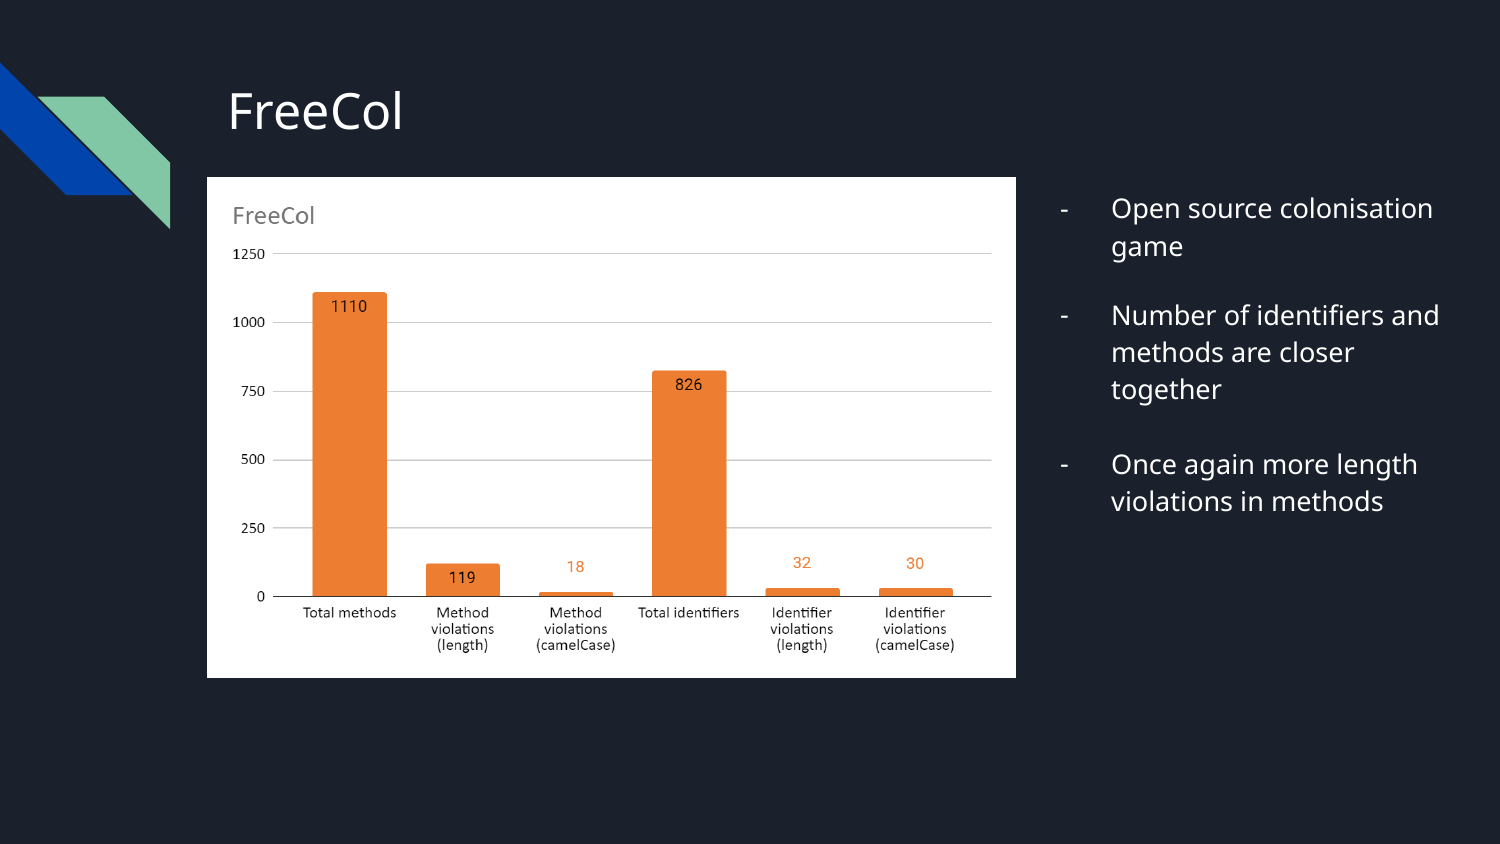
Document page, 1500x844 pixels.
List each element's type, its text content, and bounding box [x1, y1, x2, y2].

title FreeCol [212, 64, 1368, 185]
picture [206, 177, 1016, 678]
list Open source colonisation game Number of identifiers and methods are closer together Once again more length violations in methods [1021, 171, 1487, 672]
